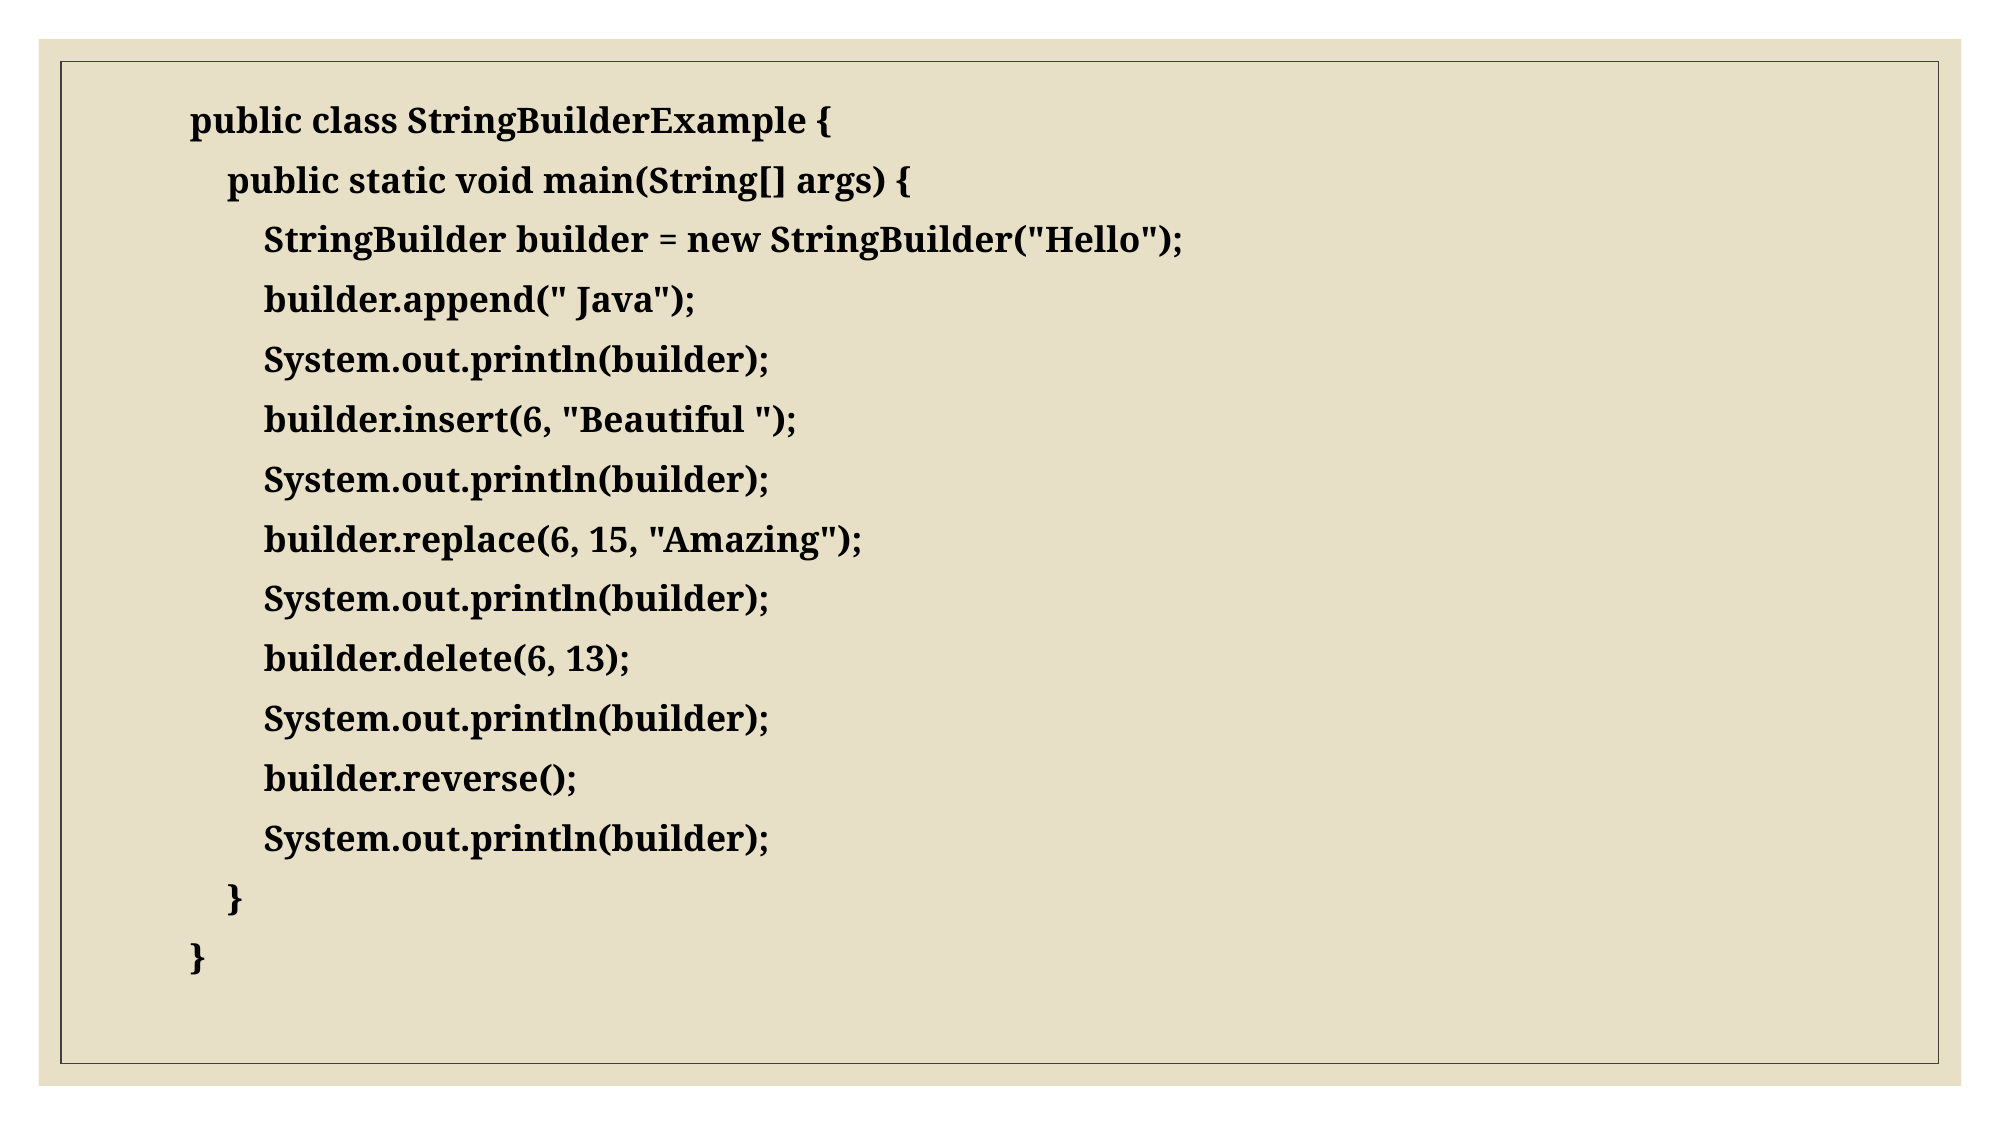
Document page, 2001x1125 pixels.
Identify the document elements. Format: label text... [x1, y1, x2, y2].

list public class StringBuilderExample { public static void main(String[] args) { StringBuilder builder = new StringBuilder("Hello"); builder.append(" Java"); System.out.println(builder); builder.insert(6, "Beautiful "); System.out.println(builder); builder.replace(6, 15, "Amazing"); System.out.println(builder); builder.delete(6, 13); System.out.println(builder); builder.reverse(); System.out.println(builder); } } [174, 90, 1825, 990]
